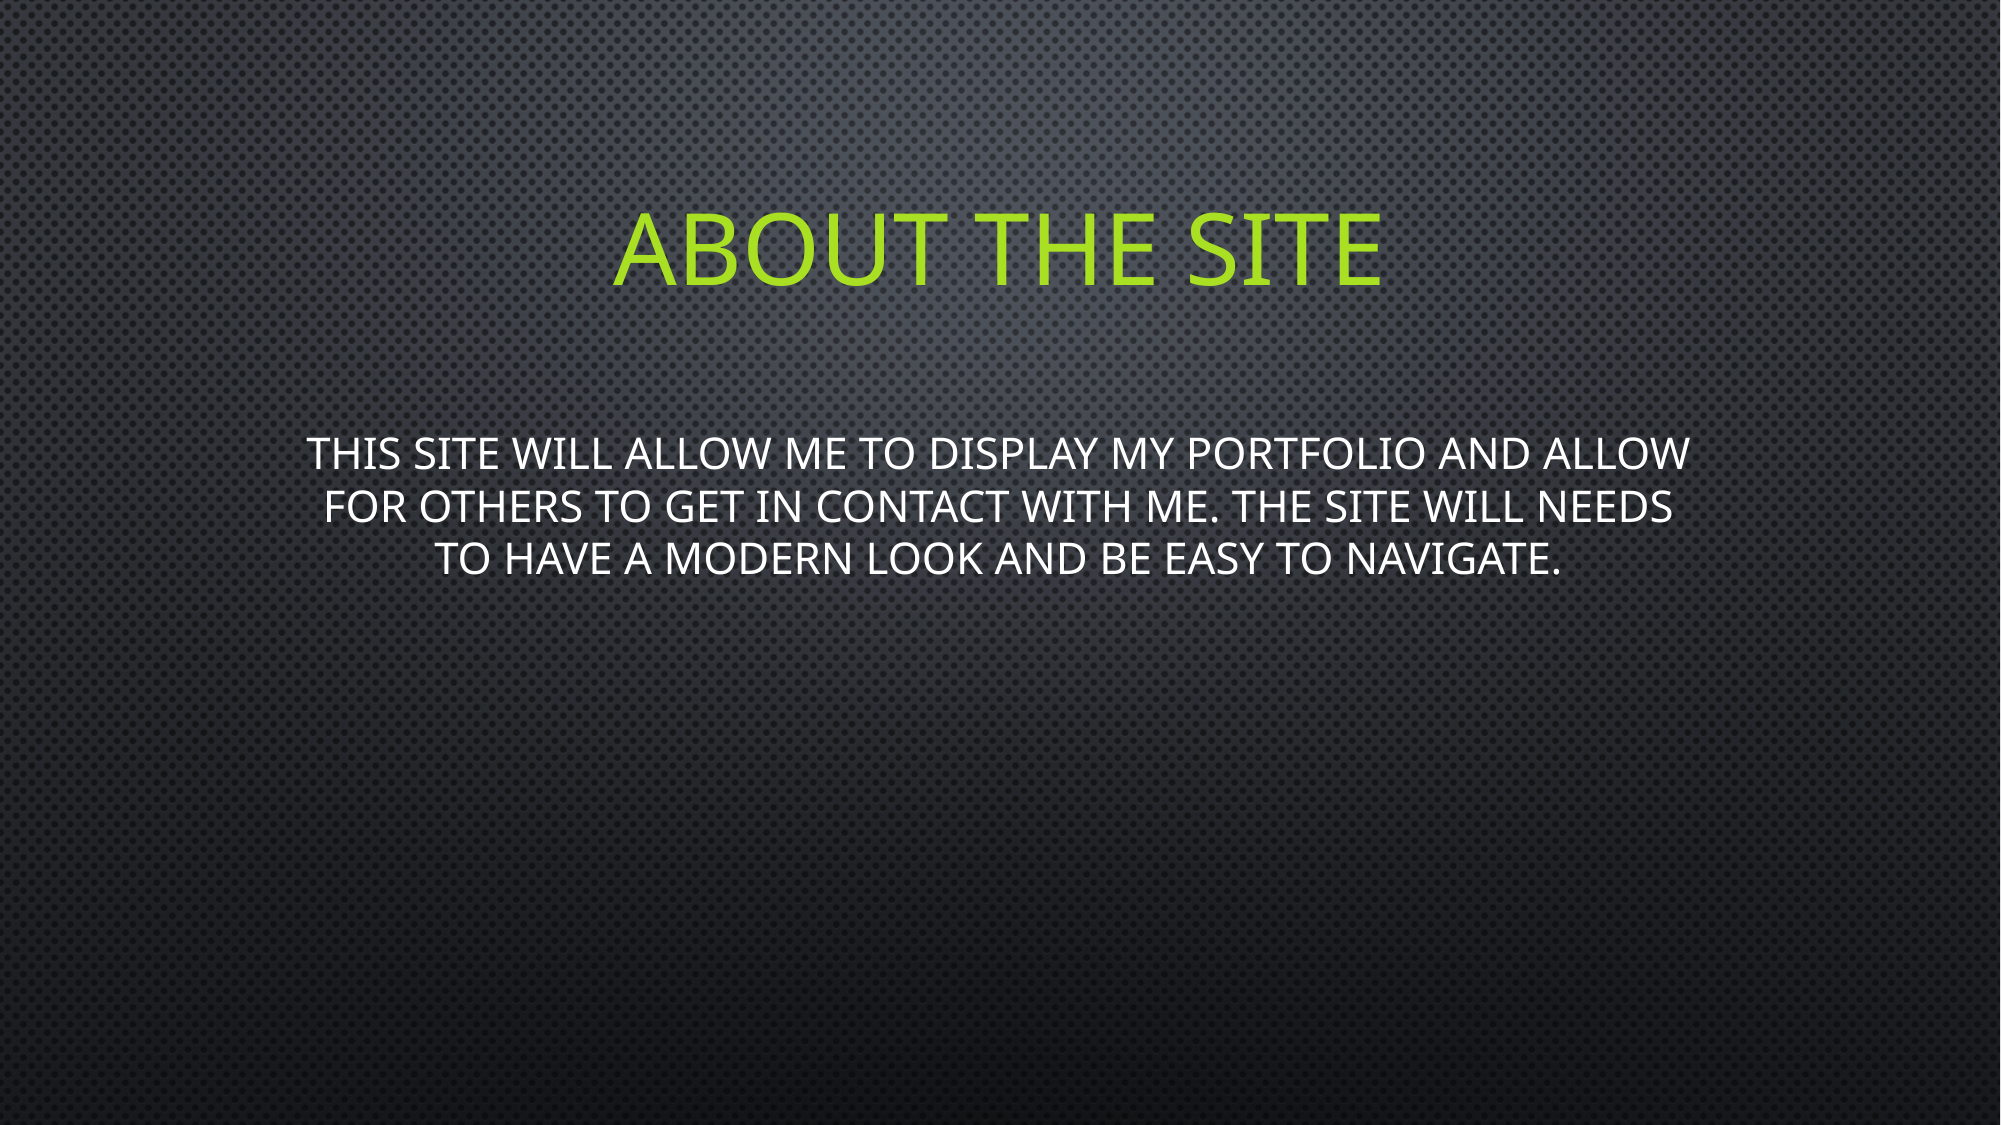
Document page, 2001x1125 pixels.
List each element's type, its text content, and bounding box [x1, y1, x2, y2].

title About The site [288, 111, 1712, 313]
subtitle This site will allow me to display my portfolio and allow for others to get in contact with me. The site will needs to have a modern look and be easy to navigate. [287, 418, 1711, 950]
